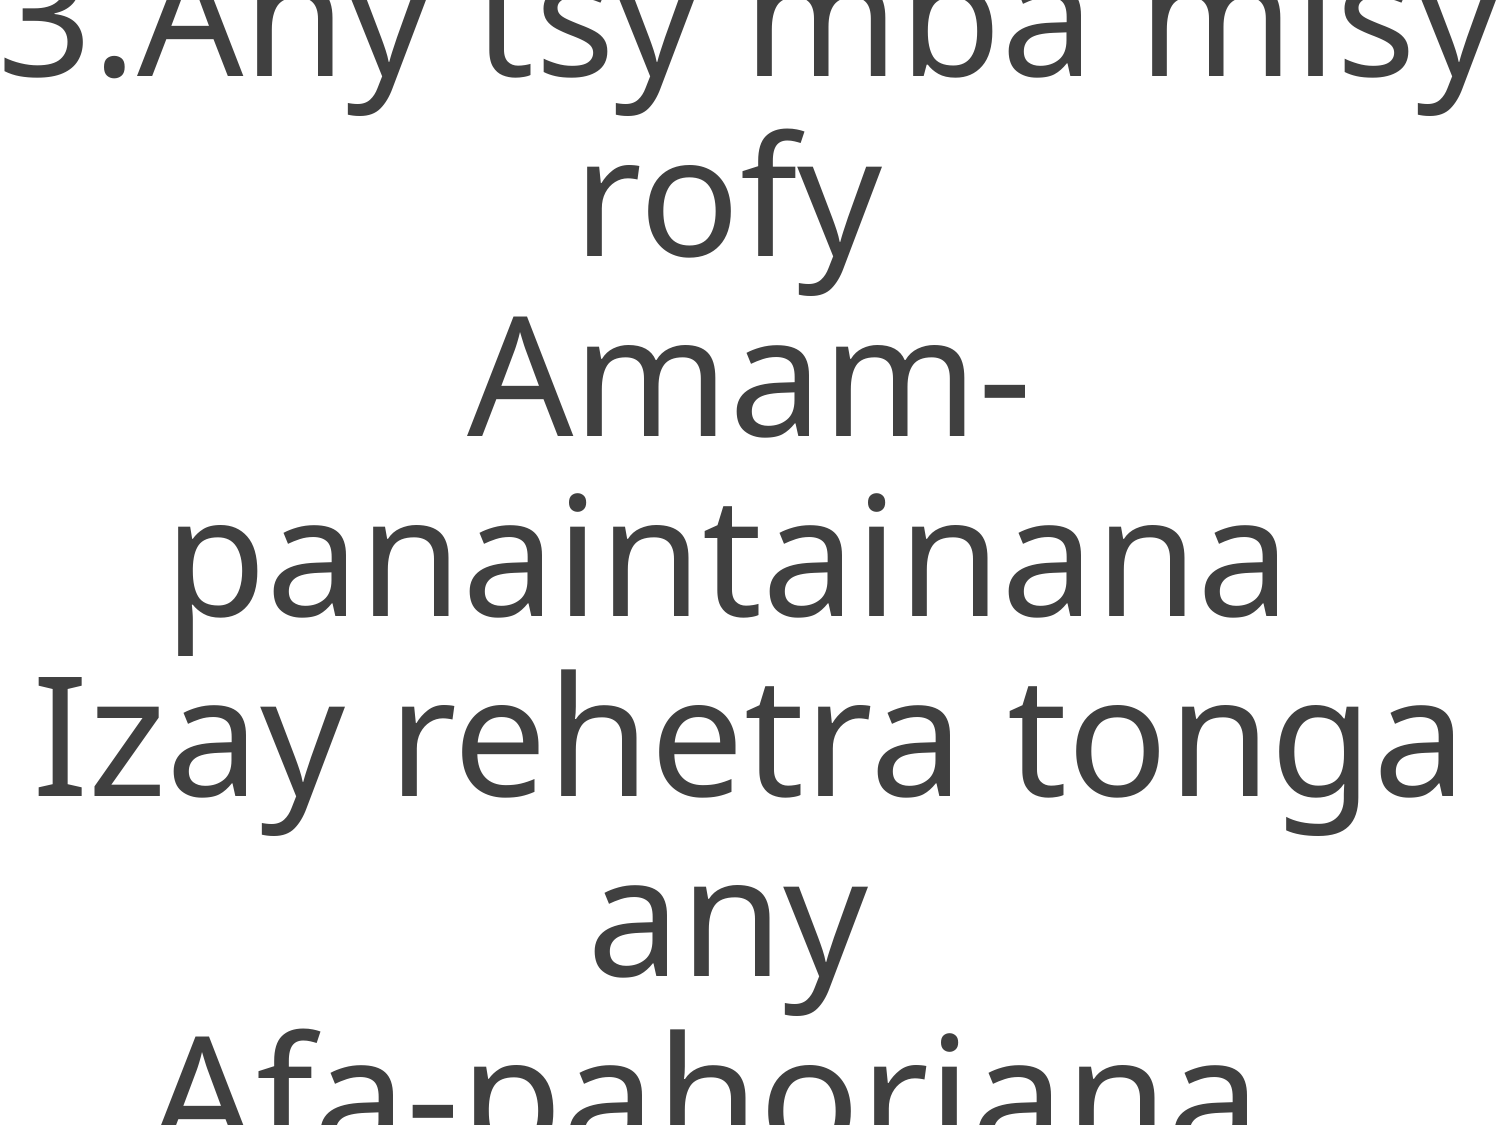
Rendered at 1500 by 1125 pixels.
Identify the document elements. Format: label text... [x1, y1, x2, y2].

title 3.Any tsy mba misy rofy Amam-panaintainana Izay rehetra tonga any Afa-pahoriana. [0, 453, 1500, 672]
